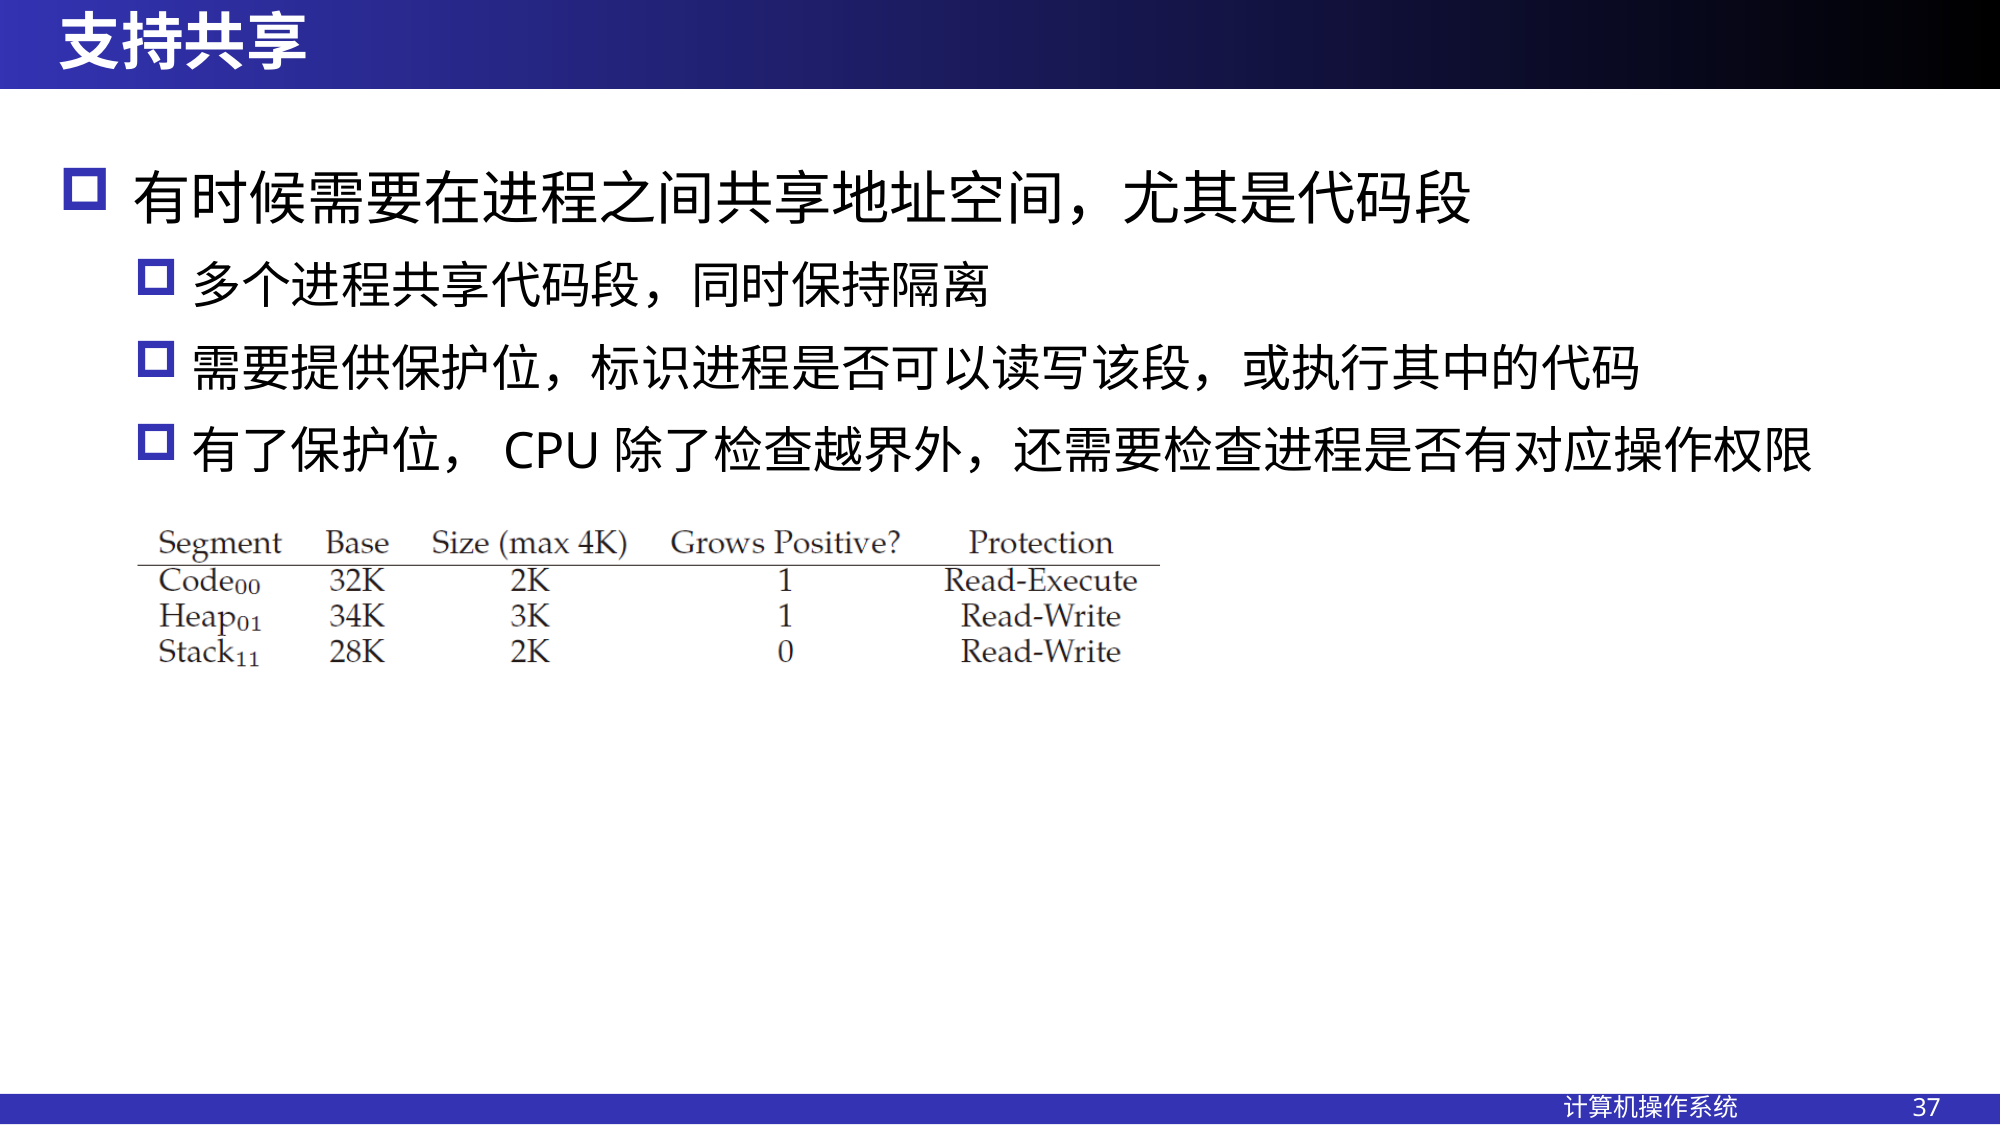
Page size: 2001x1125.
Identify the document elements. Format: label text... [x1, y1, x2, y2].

title 支持共享 [0, 0, 2000, 88]
list 有时候需要在进程之间共享地址空间，尤其是代码段 多个进程共享代码段，同时保持隔离 需要提供保护位，标识进程是否可以读写该段，或执行其中的代码 有了保护位，CPU除了检查越界外，还需要检查进程是否有对应操作权限 [0, 88, 2000, 1093]
slide_number 计算机操作系统 37 [0, 1093, 2000, 1125]
picture [100, 502, 1184, 682]
